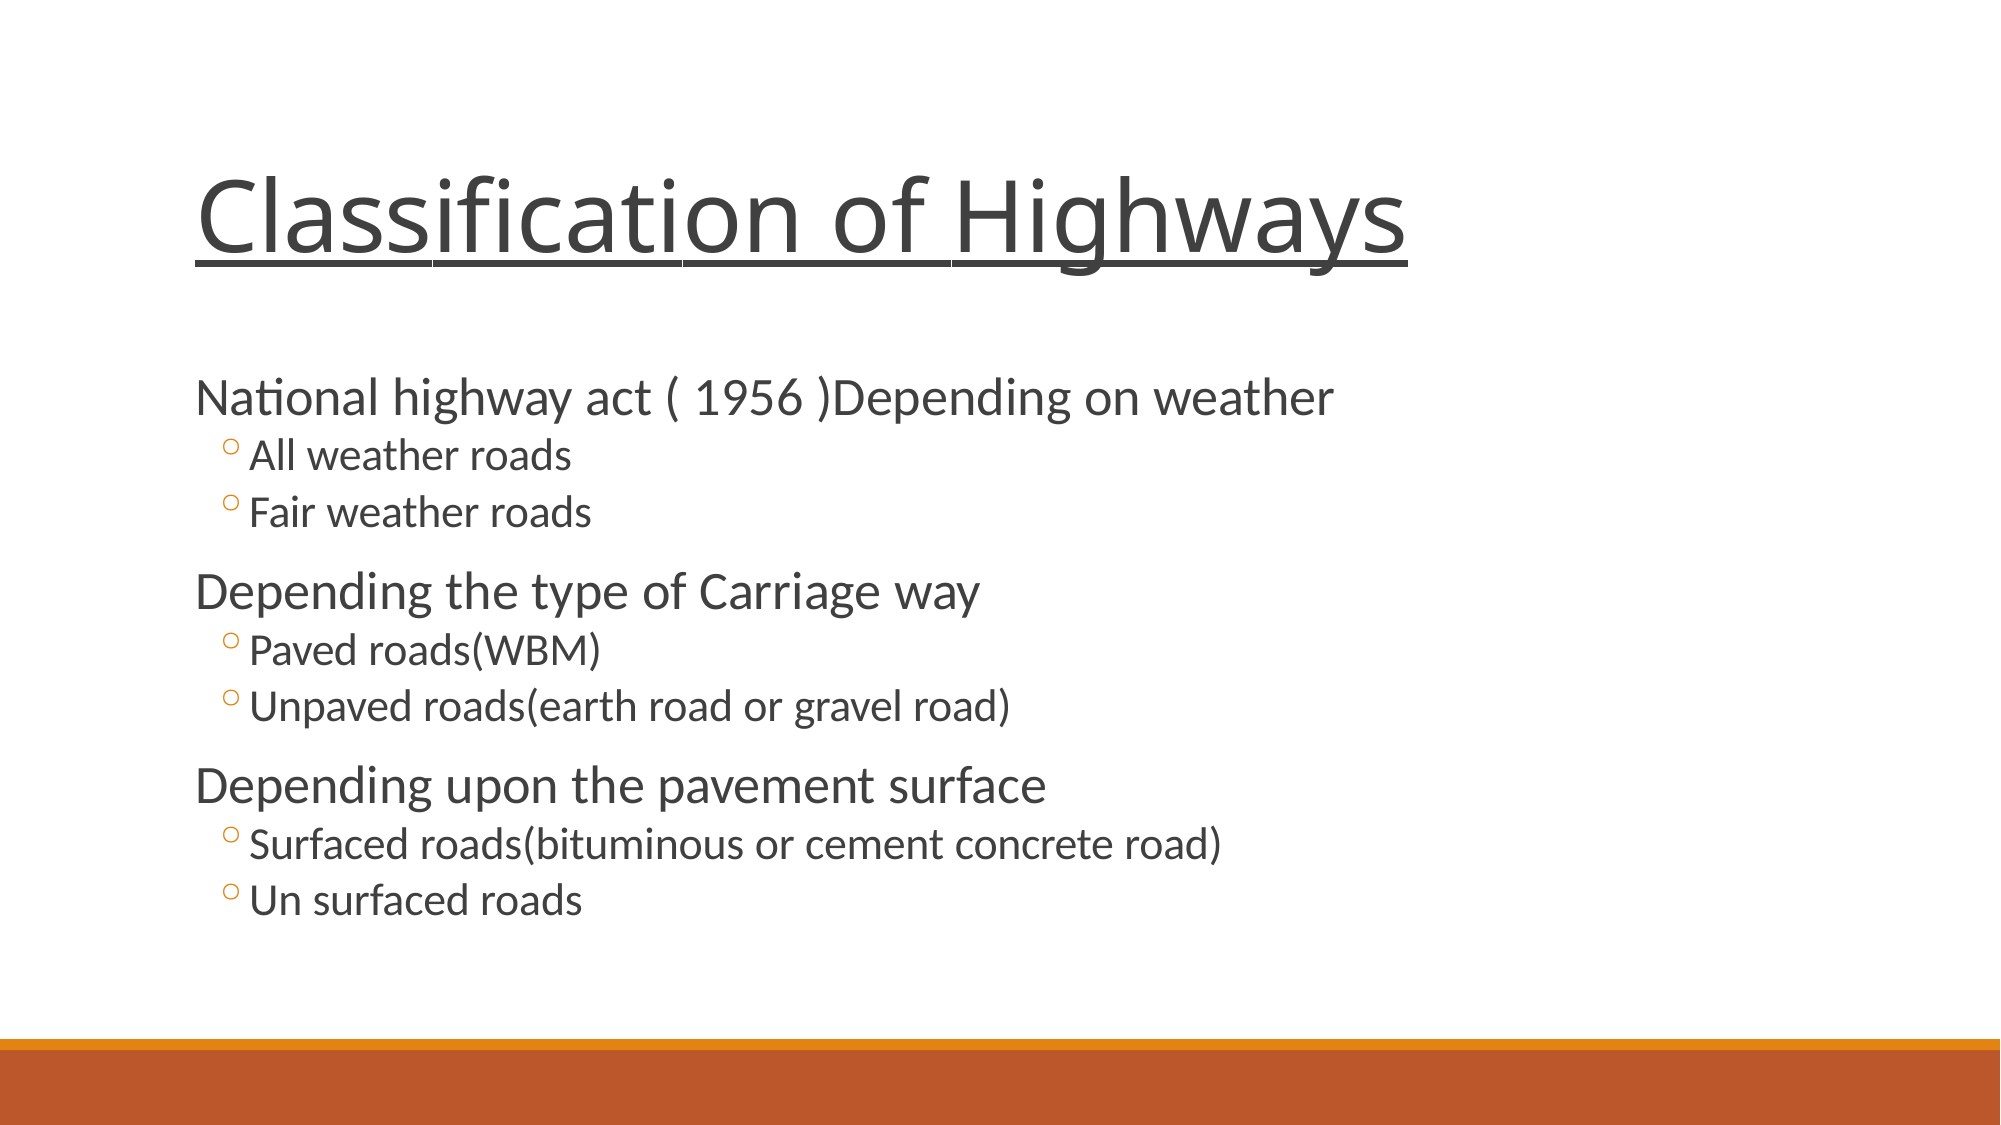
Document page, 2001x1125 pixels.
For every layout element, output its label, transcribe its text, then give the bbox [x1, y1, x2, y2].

text_box National highway act ( 1956 )Depending on weather All weather roads Fair weather roads Depending the type of Carriage way Paved roads(WBM) Unpaved roads(earth road or gravel road) Depending upon the pavement surface Surfaced roads(bituminous or cement concrete road) Un surfaced roads [192, 360, 1341, 925]
title Classification of Highways [167, 149, 1833, 392]
